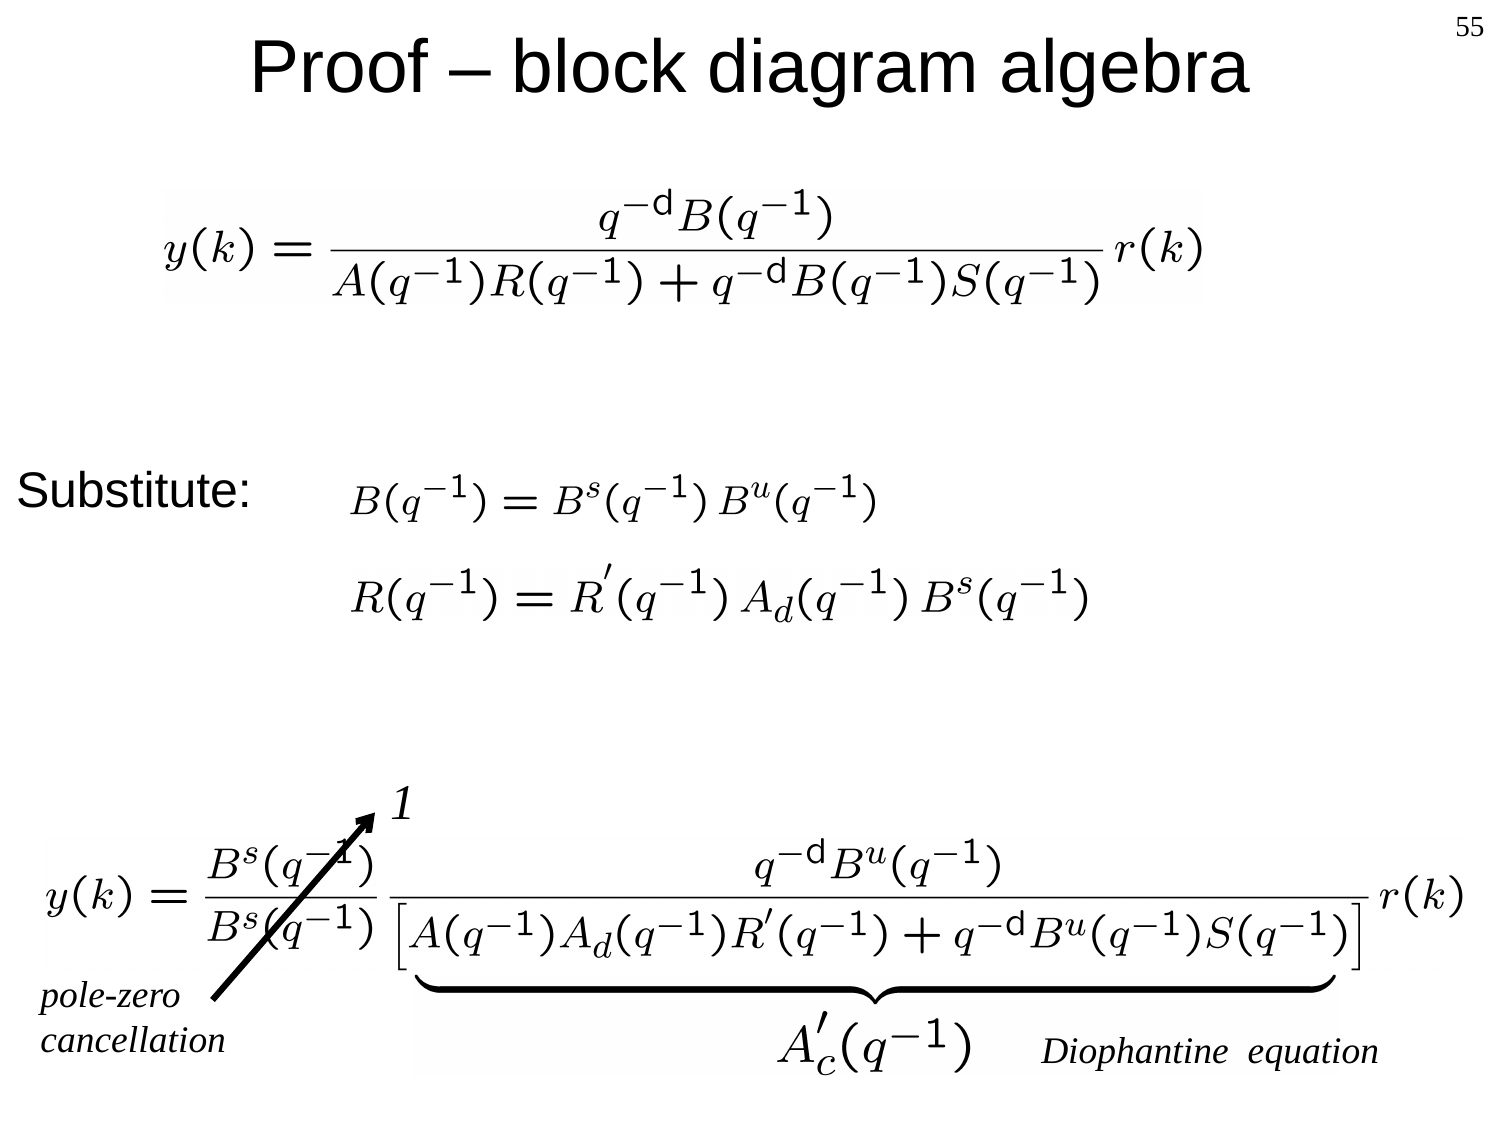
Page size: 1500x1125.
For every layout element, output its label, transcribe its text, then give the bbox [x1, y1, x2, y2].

picture [162, 187, 1203, 306]
picture [388, 837, 1463, 972]
picture [44, 837, 199, 972]
slide_number 55 [1187, 0, 1500, 76]
title Proof – block diagram algebra [112, 0, 1388, 126]
picture [412, 974, 1338, 1077]
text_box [199, 824, 388, 988]
text_box Diophantine equation [1341, 1018, 1395, 1079]
text_box pole-zero cancellation [25, 962, 242, 1068]
text_box Substitute: [1, 449, 268, 525]
picture [349, 474, 876, 524]
text_box 1 [375, 762, 431, 835]
picture [349, 562, 1088, 624]
